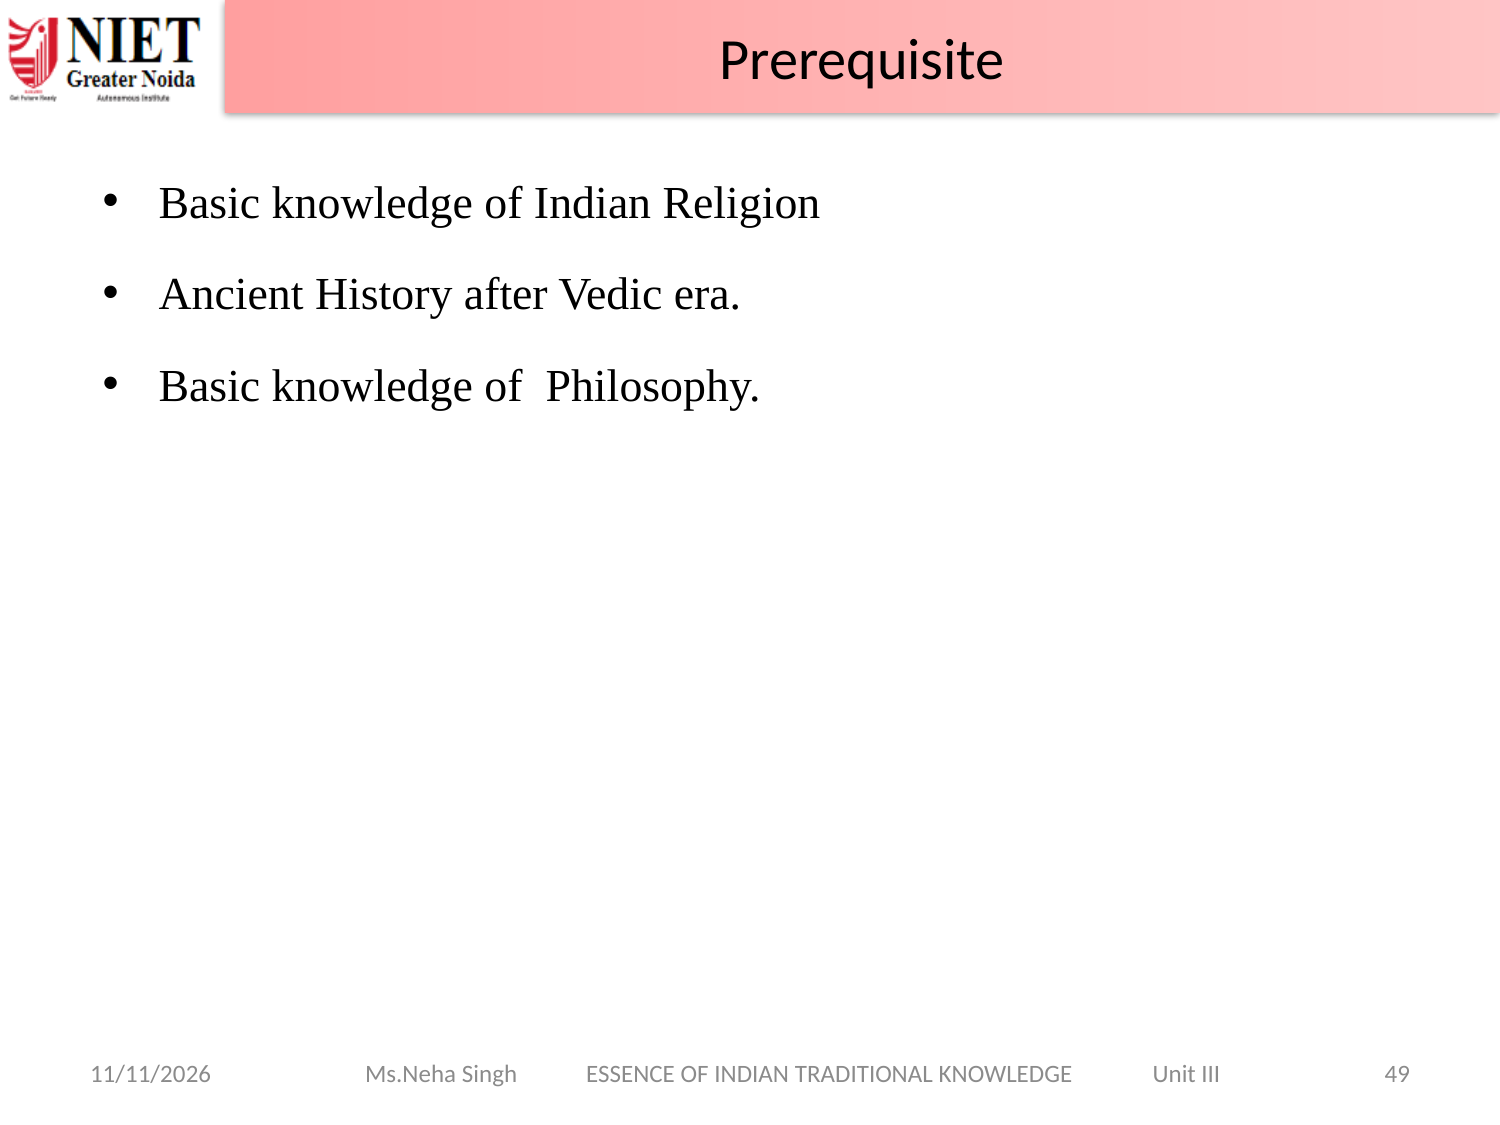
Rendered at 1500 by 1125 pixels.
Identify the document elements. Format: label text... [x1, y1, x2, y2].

picture [0, 0, 213, 121]
text_box Prerequisite [224, 0, 1500, 113]
footer Ms.Neha Singh ESSENCE OF INDIAN TRADITIONAL KNOWLEDGE Unit III [249, 1042, 1074, 1103]
slide_number 49 [1074, 1042, 1425, 1103]
list Basic knowledge of Indian Religion Ancient History after Vedic era. Basic knowledge of Philosophy. [87, 137, 1438, 1018]
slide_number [75, 1042, 249, 1103]
